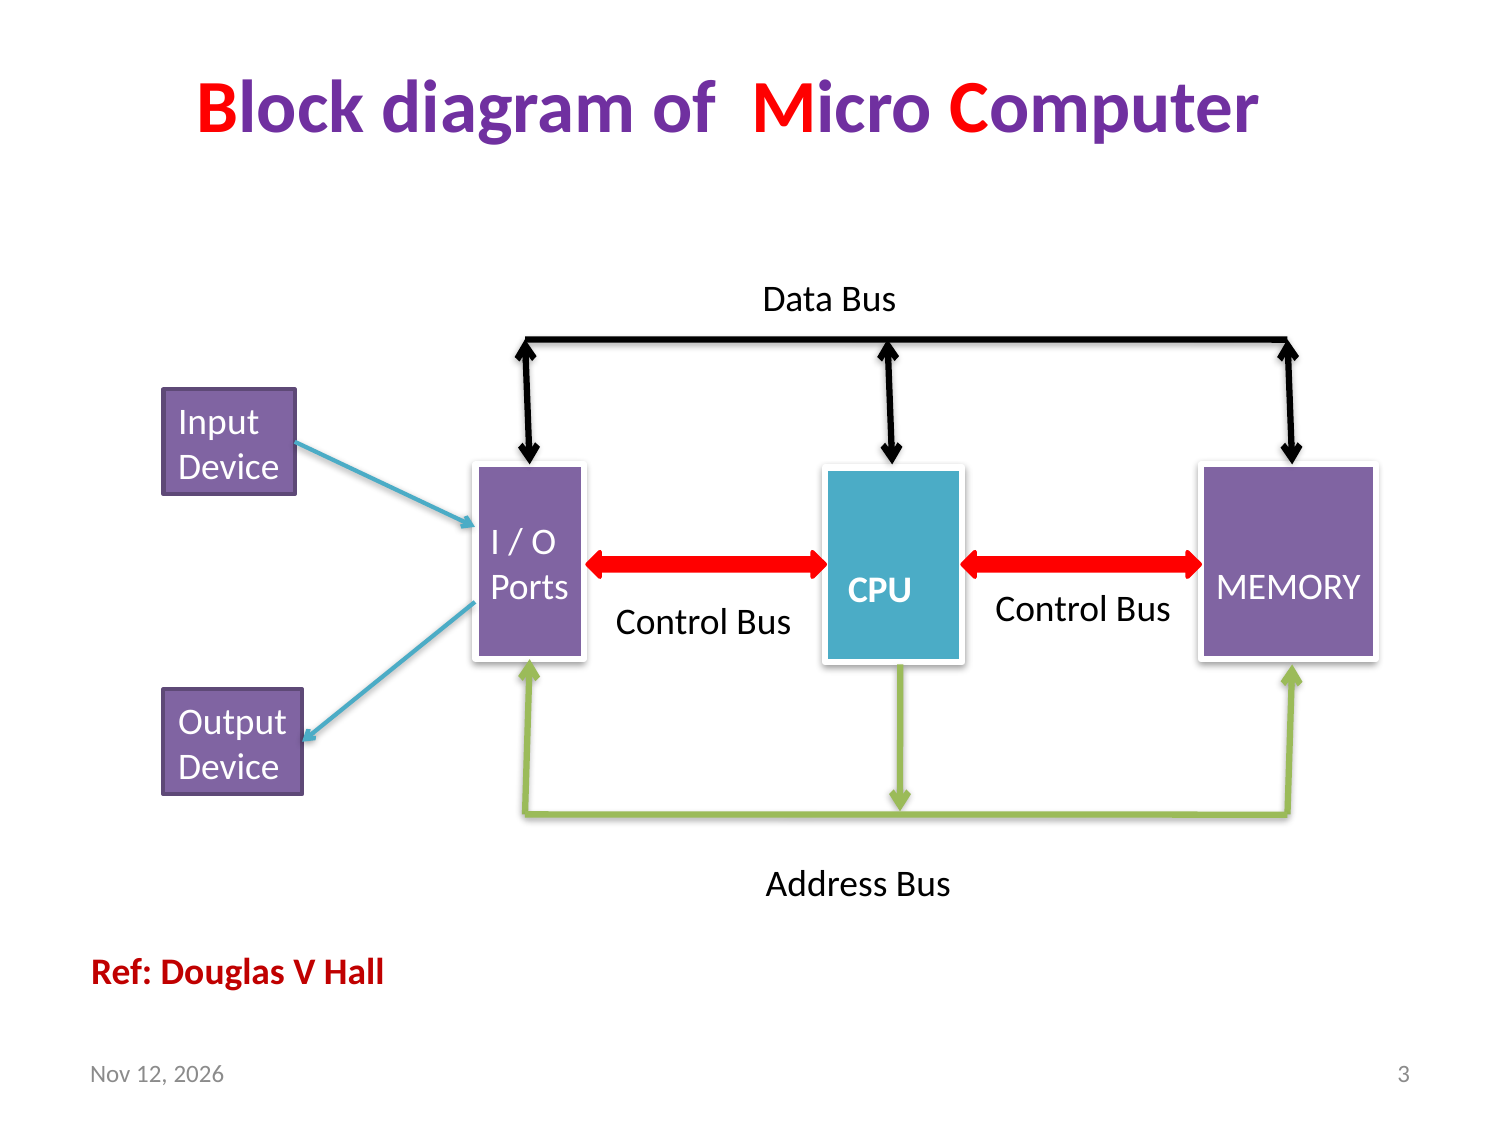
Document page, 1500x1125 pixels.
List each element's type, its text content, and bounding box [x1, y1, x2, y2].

slide_number 13-Dec-18 [75, 1042, 425, 1103]
text_box Block diagram of Micro Computer [181, 49, 1276, 155]
slide_number 3 [1074, 1042, 1425, 1103]
text_box Ref: Douglas V Hall [76, 939, 401, 1000]
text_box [162, 266, 1377, 913]
